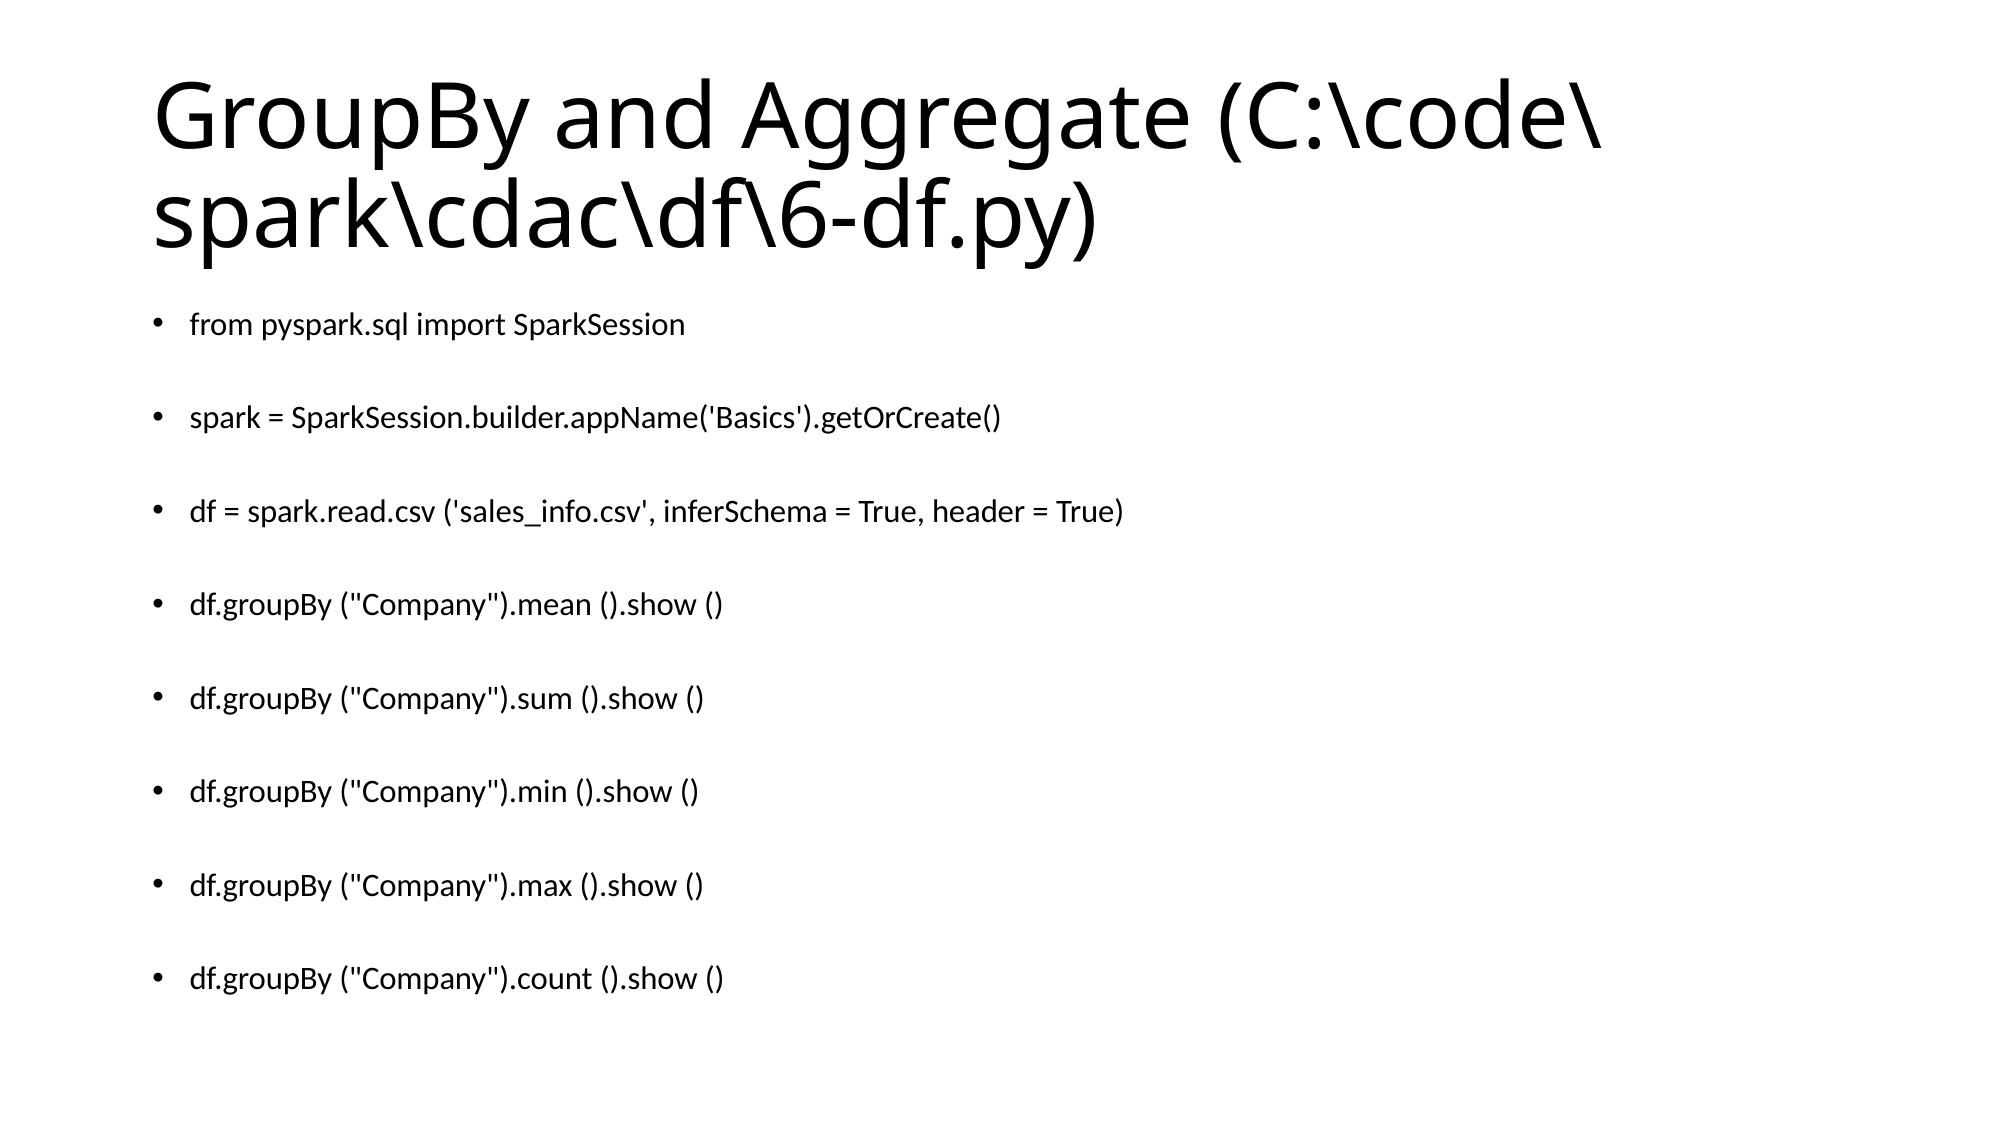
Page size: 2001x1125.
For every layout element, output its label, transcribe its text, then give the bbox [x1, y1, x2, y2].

title GroupBy and Aggregate (C:\code\spark\cdac\df\6-df.py) [137, 59, 1863, 278]
list from pyspark.sql import SparkSession spark = SparkSession.builder.appName('Basics').getOrCreate() df = spark.read.csv ('sales_info.csv', inferSchema = True, header = True) df.groupBy ("Company").mean ().show () df.groupBy ("Company").sum ().show () df.groupBy ("Company").min ().show () df.groupBy ("Company").max ().show () df.groupBy ("Company").count ().show () [137, 299, 1863, 1014]
